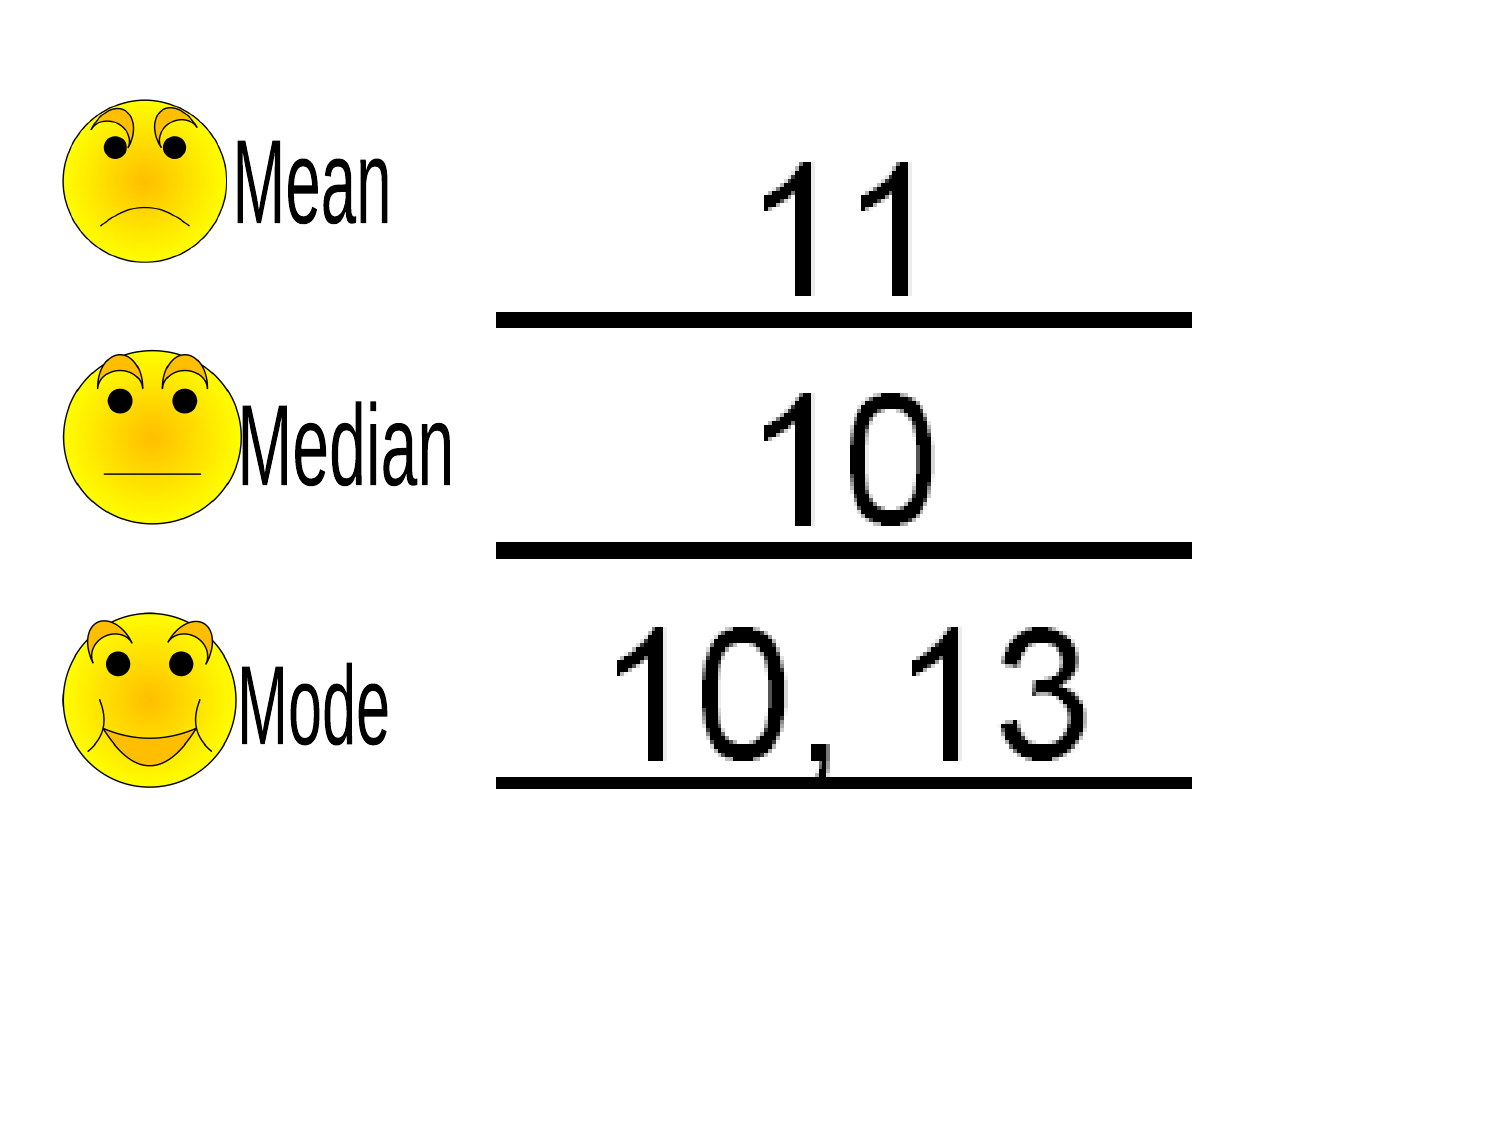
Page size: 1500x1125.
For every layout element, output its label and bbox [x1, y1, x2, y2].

text_box [62, 99, 388, 263]
text_box [62, 612, 388, 788]
picture [449, 74, 1258, 838]
text_box [62, 349, 449, 525]
